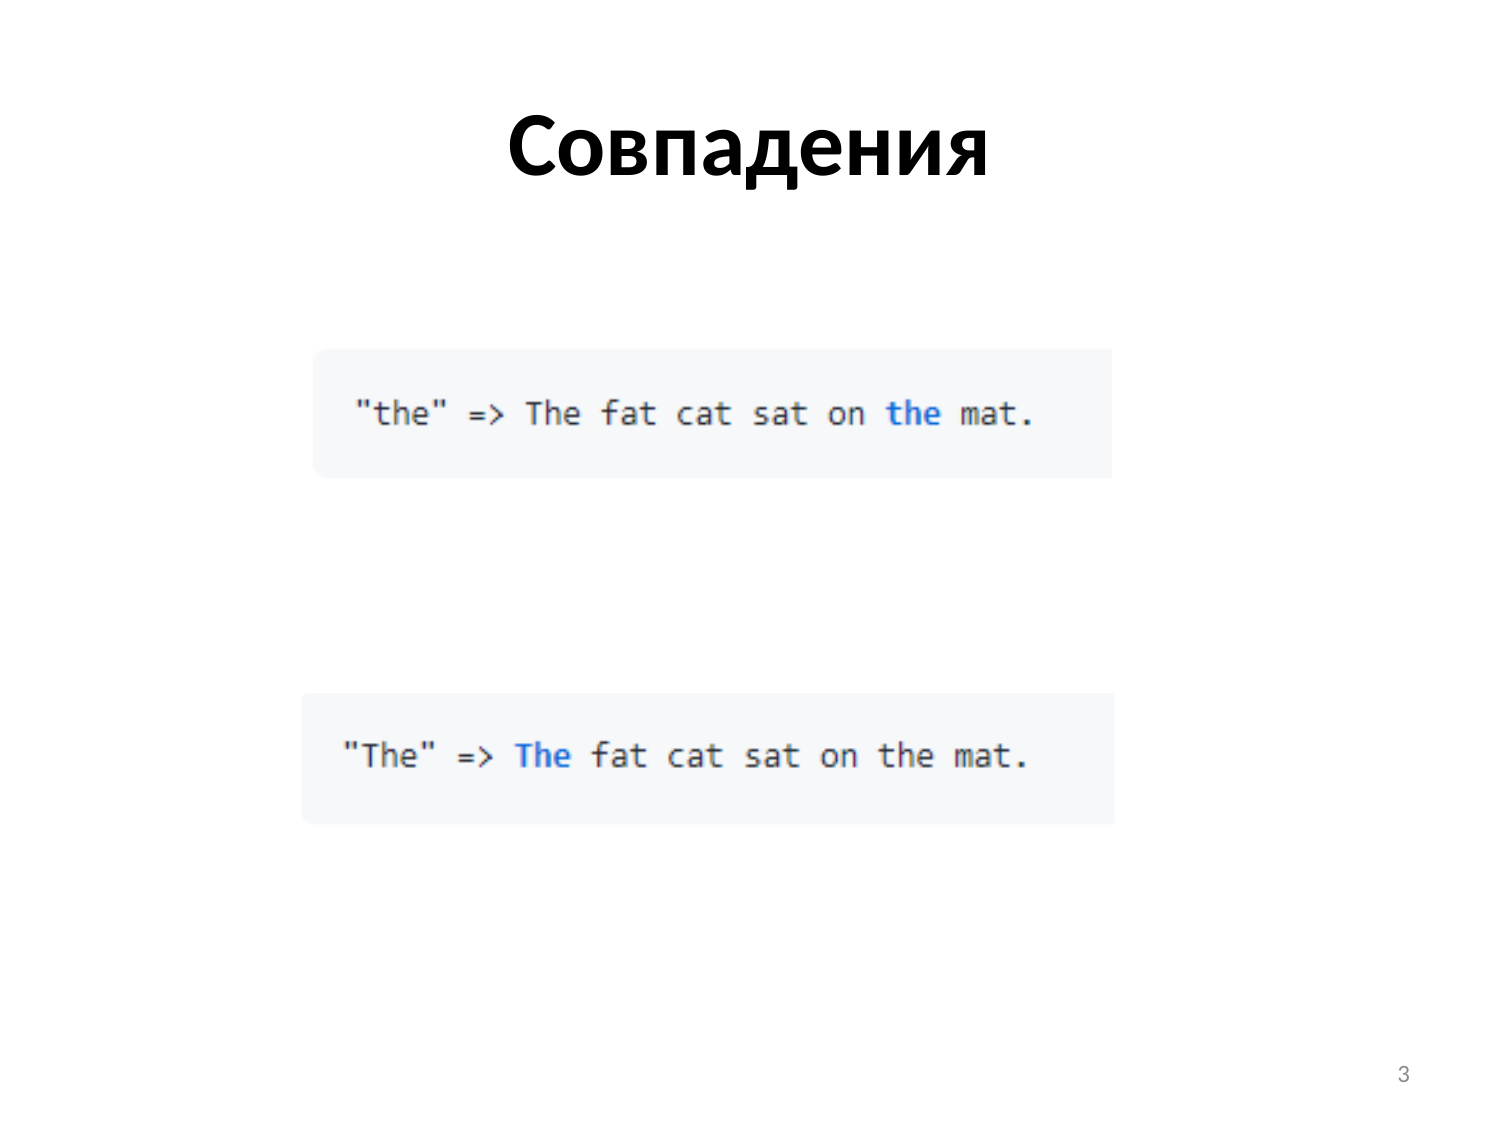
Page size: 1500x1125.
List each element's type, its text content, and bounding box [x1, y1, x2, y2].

picture [300, 693, 1116, 848]
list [253, 314, 1113, 528]
title Совпадения [75, 45, 1425, 233]
slide_number 3 [1074, 1042, 1425, 1103]
